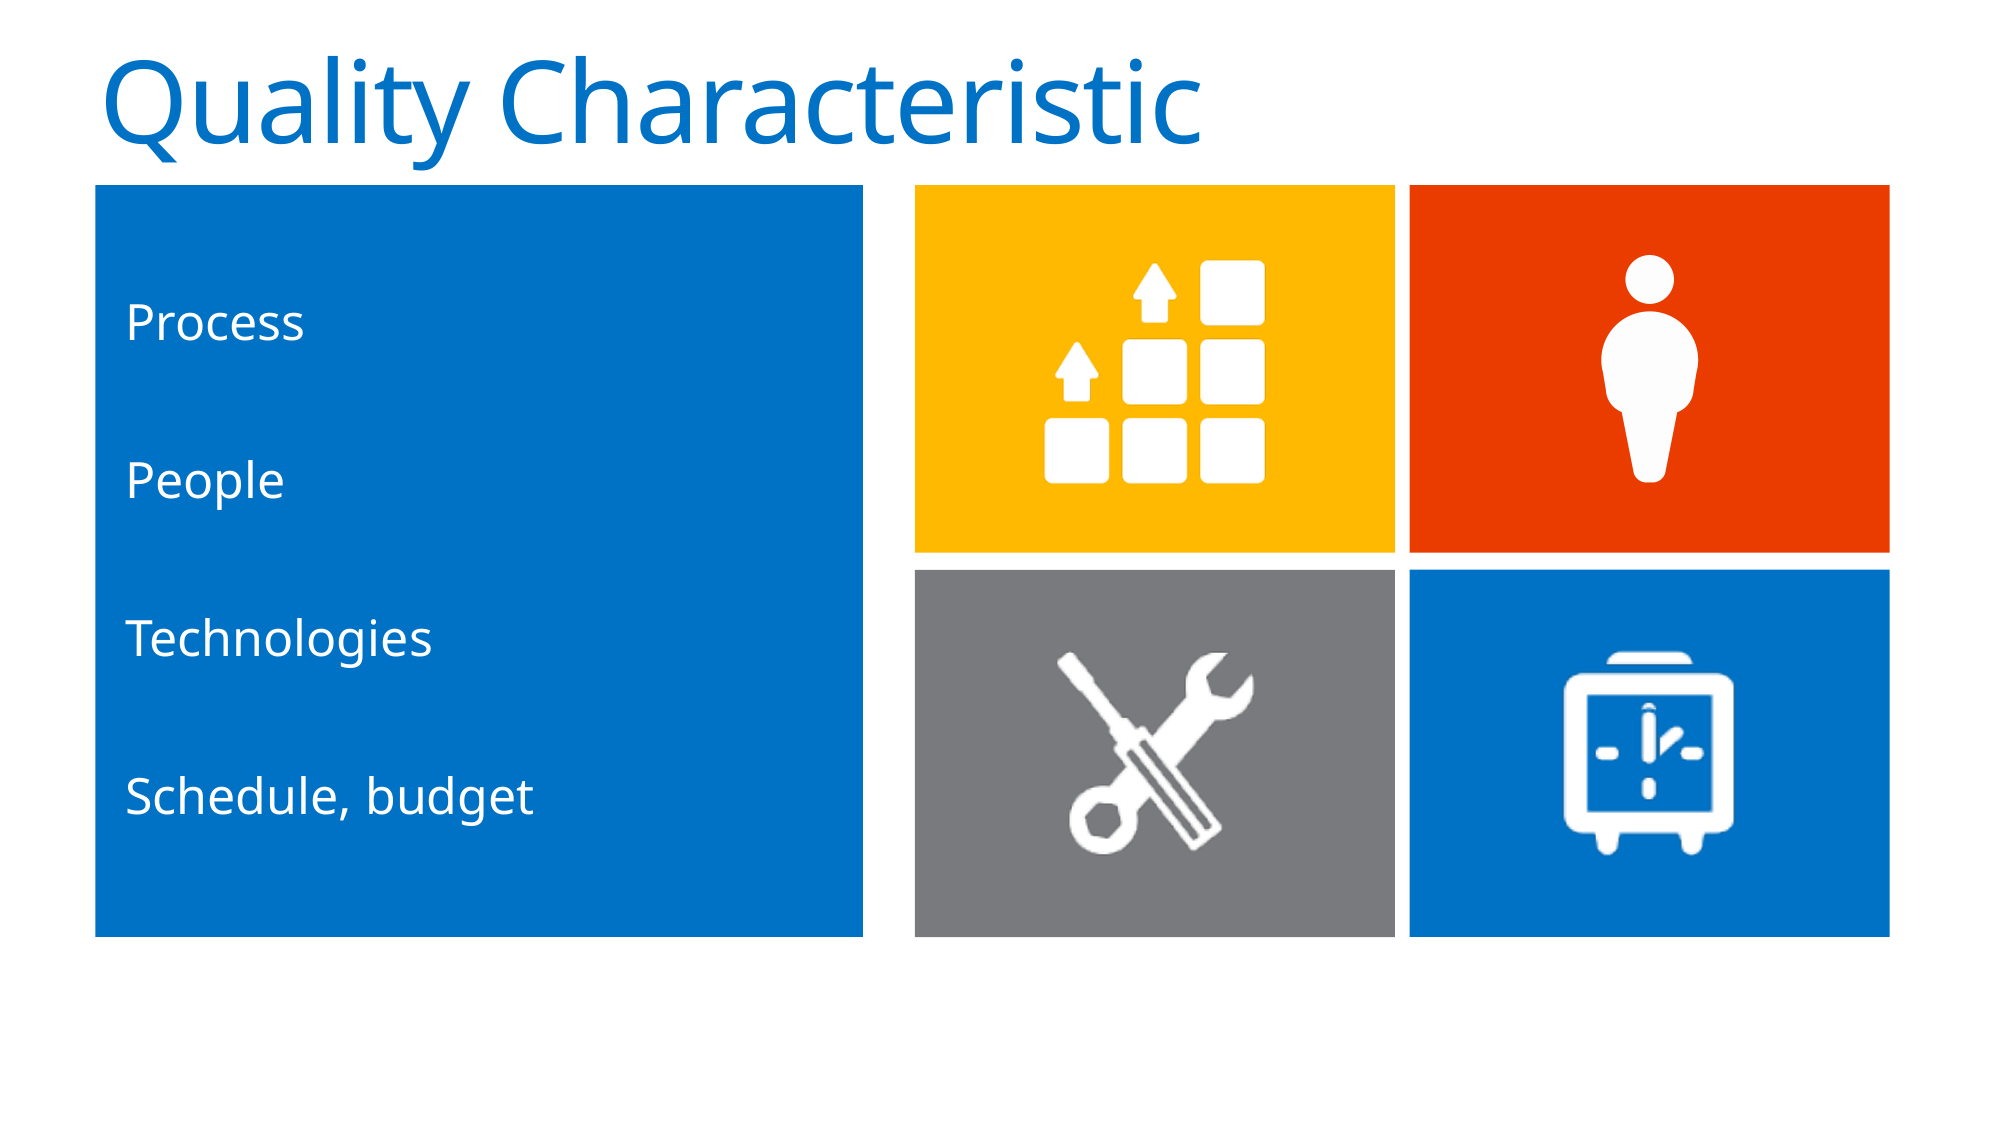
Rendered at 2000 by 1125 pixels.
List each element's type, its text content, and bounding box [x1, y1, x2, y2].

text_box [914, 184, 1396, 553]
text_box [1409, 569, 1890, 938]
text_box Process People Technologies Schedule, budget [94, 184, 864, 938]
text_box Quality Characteristic [85, 37, 1914, 138]
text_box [914, 569, 1396, 938]
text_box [1409, 184, 1890, 553]
